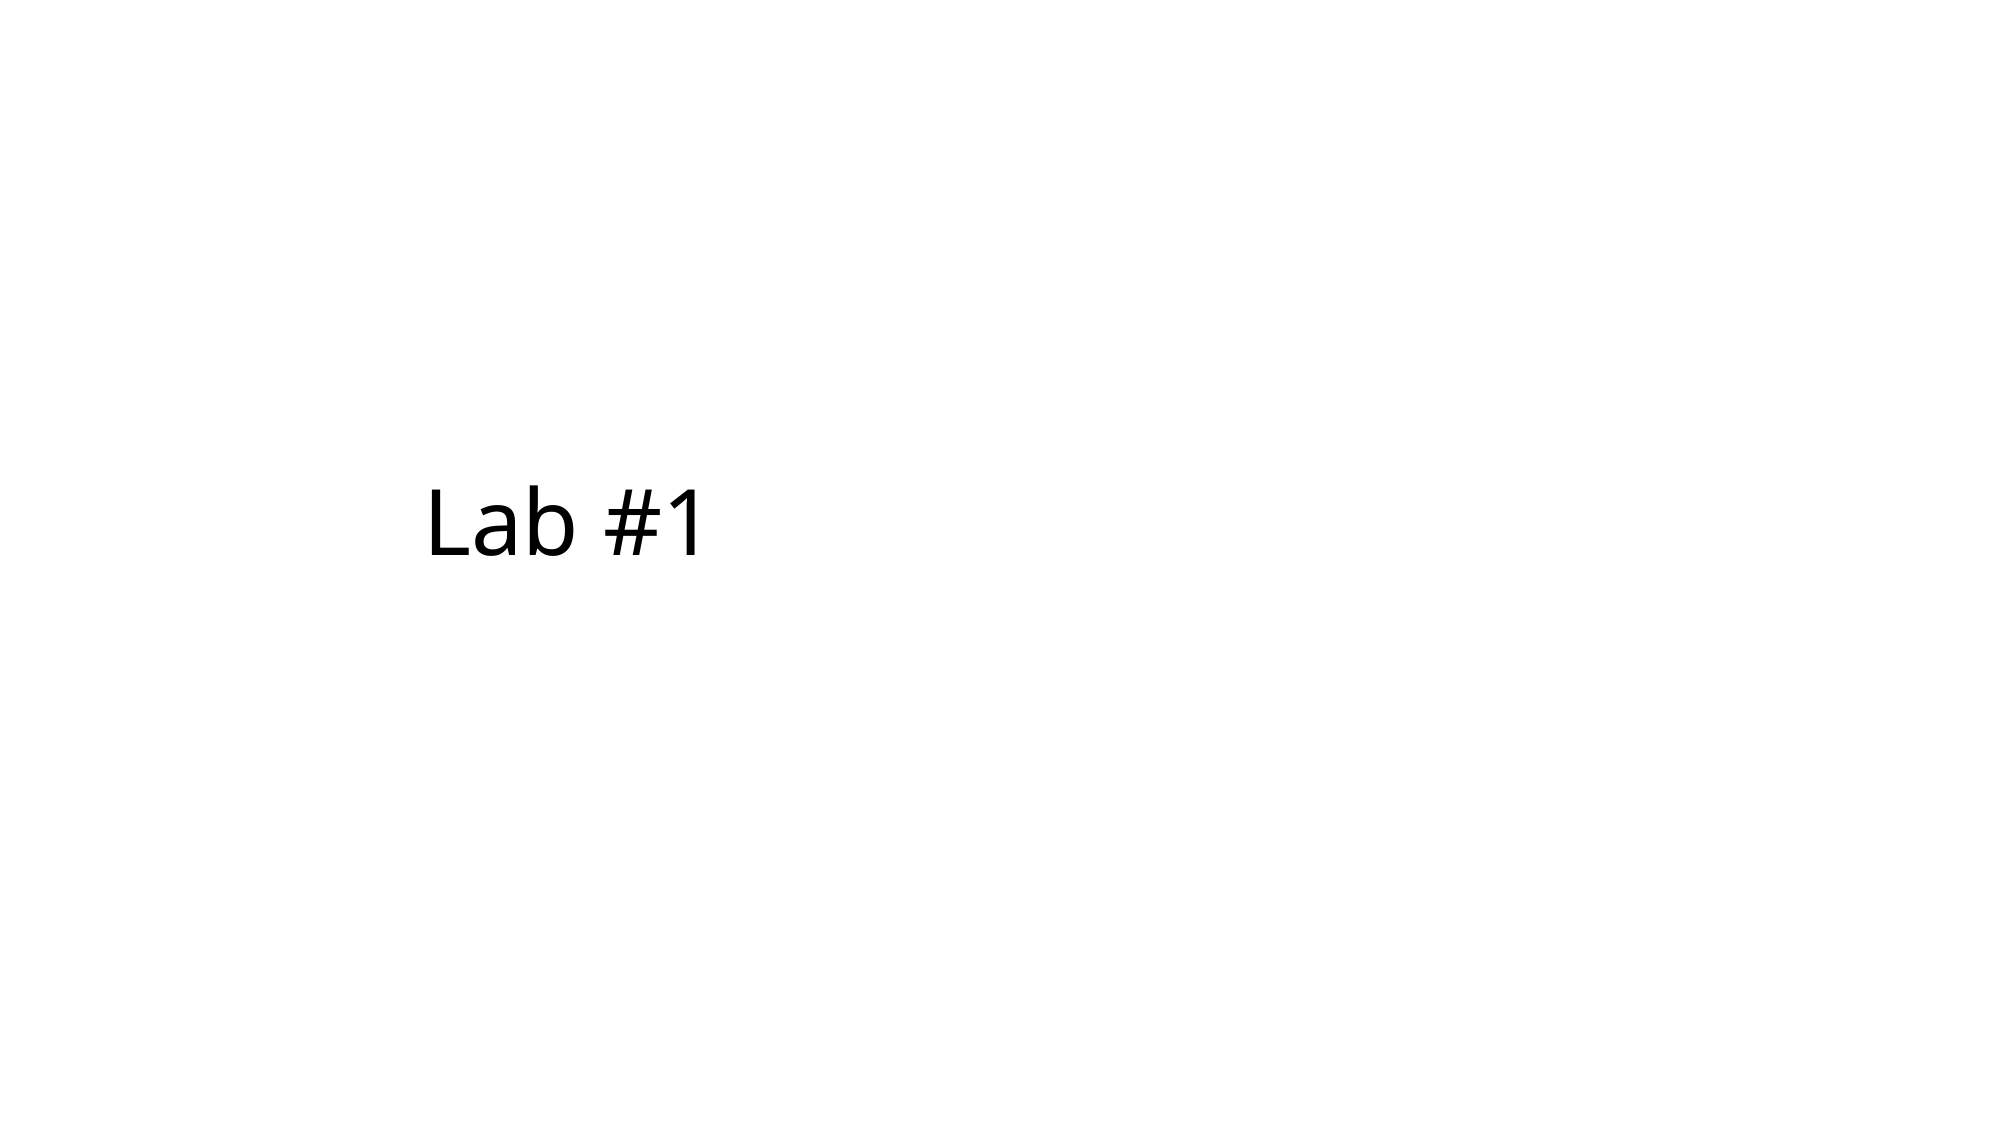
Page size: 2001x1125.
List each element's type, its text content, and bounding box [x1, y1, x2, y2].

title Lab #1 [408, 453, 1609, 598]
